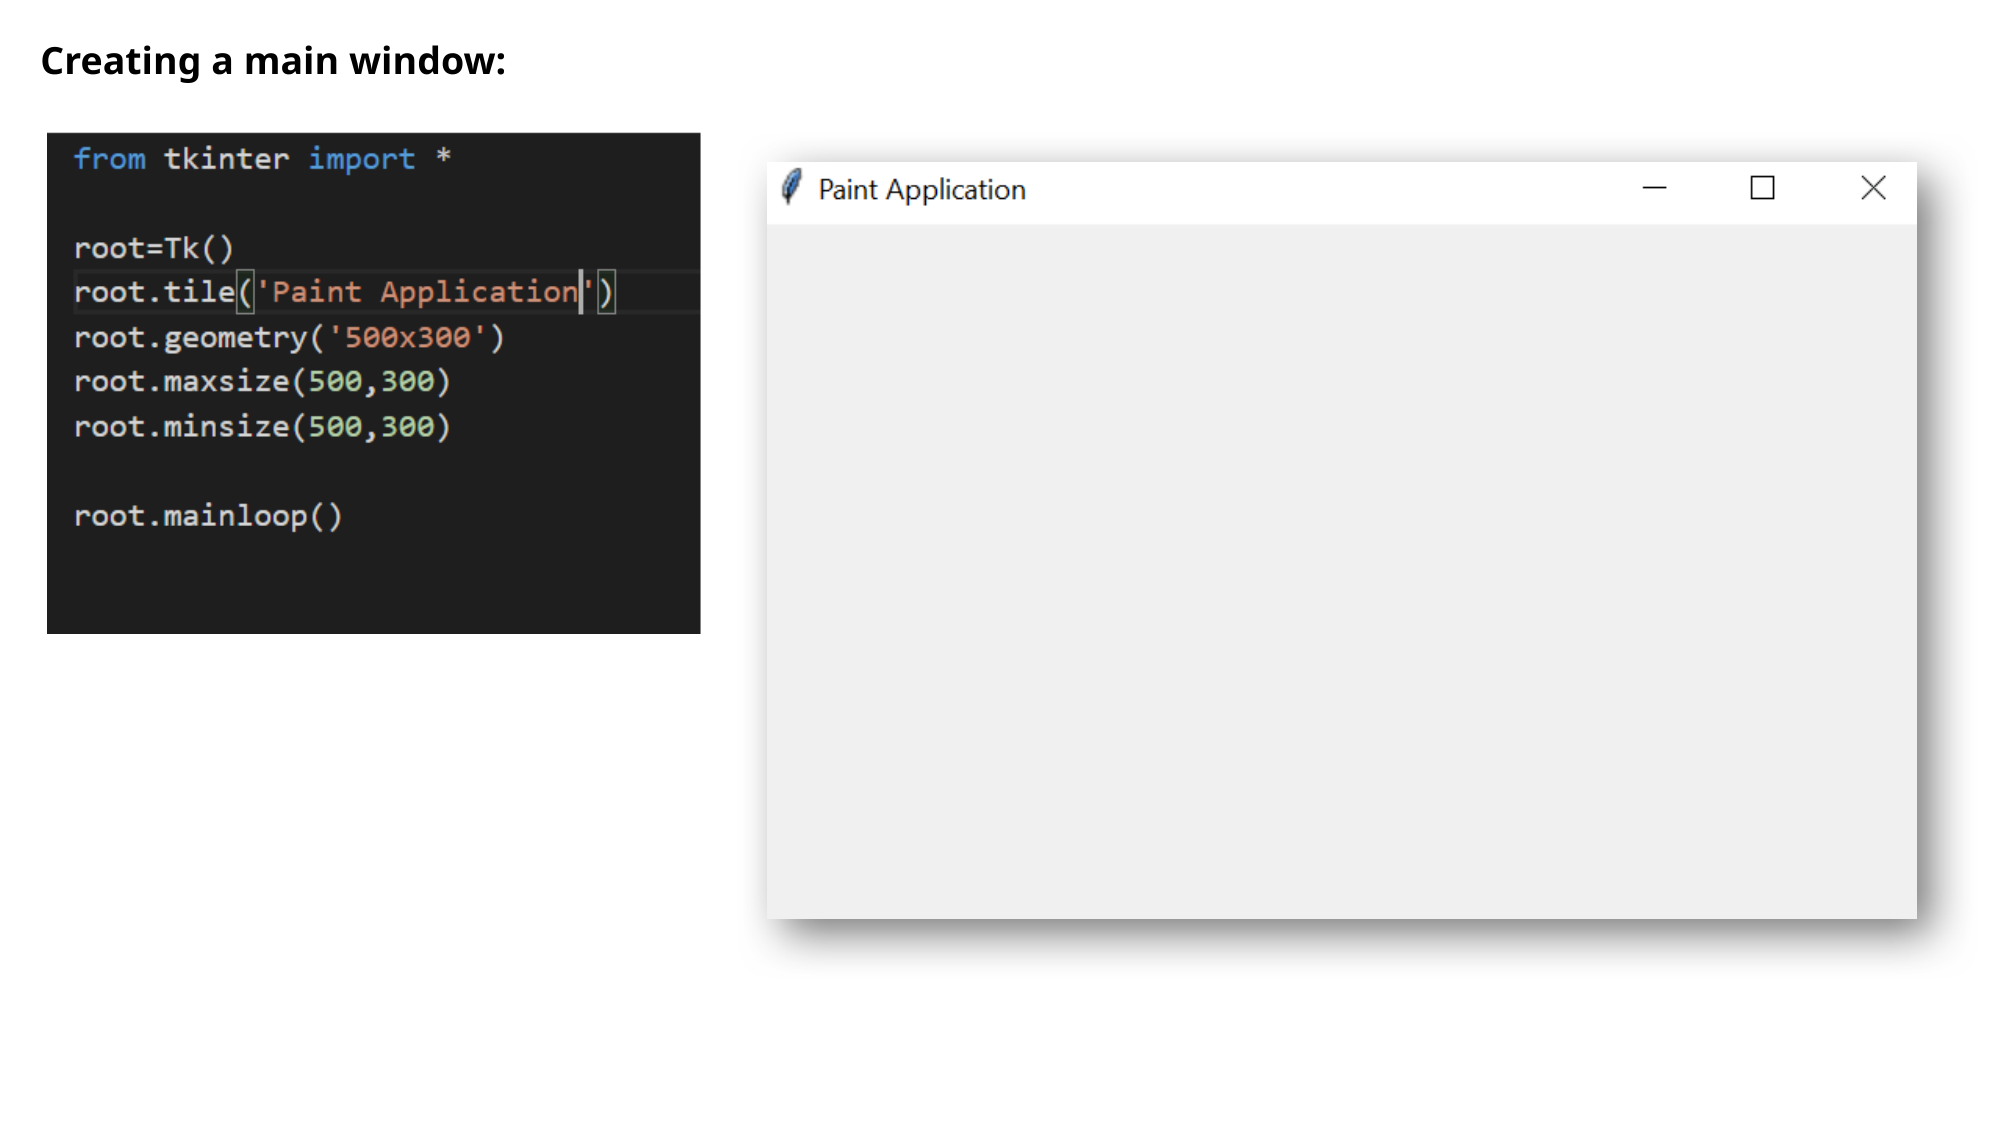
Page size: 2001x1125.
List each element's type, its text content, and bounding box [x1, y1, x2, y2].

picture [47, 105, 1917, 919]
text_box Creating a main window: [25, 29, 1048, 180]
